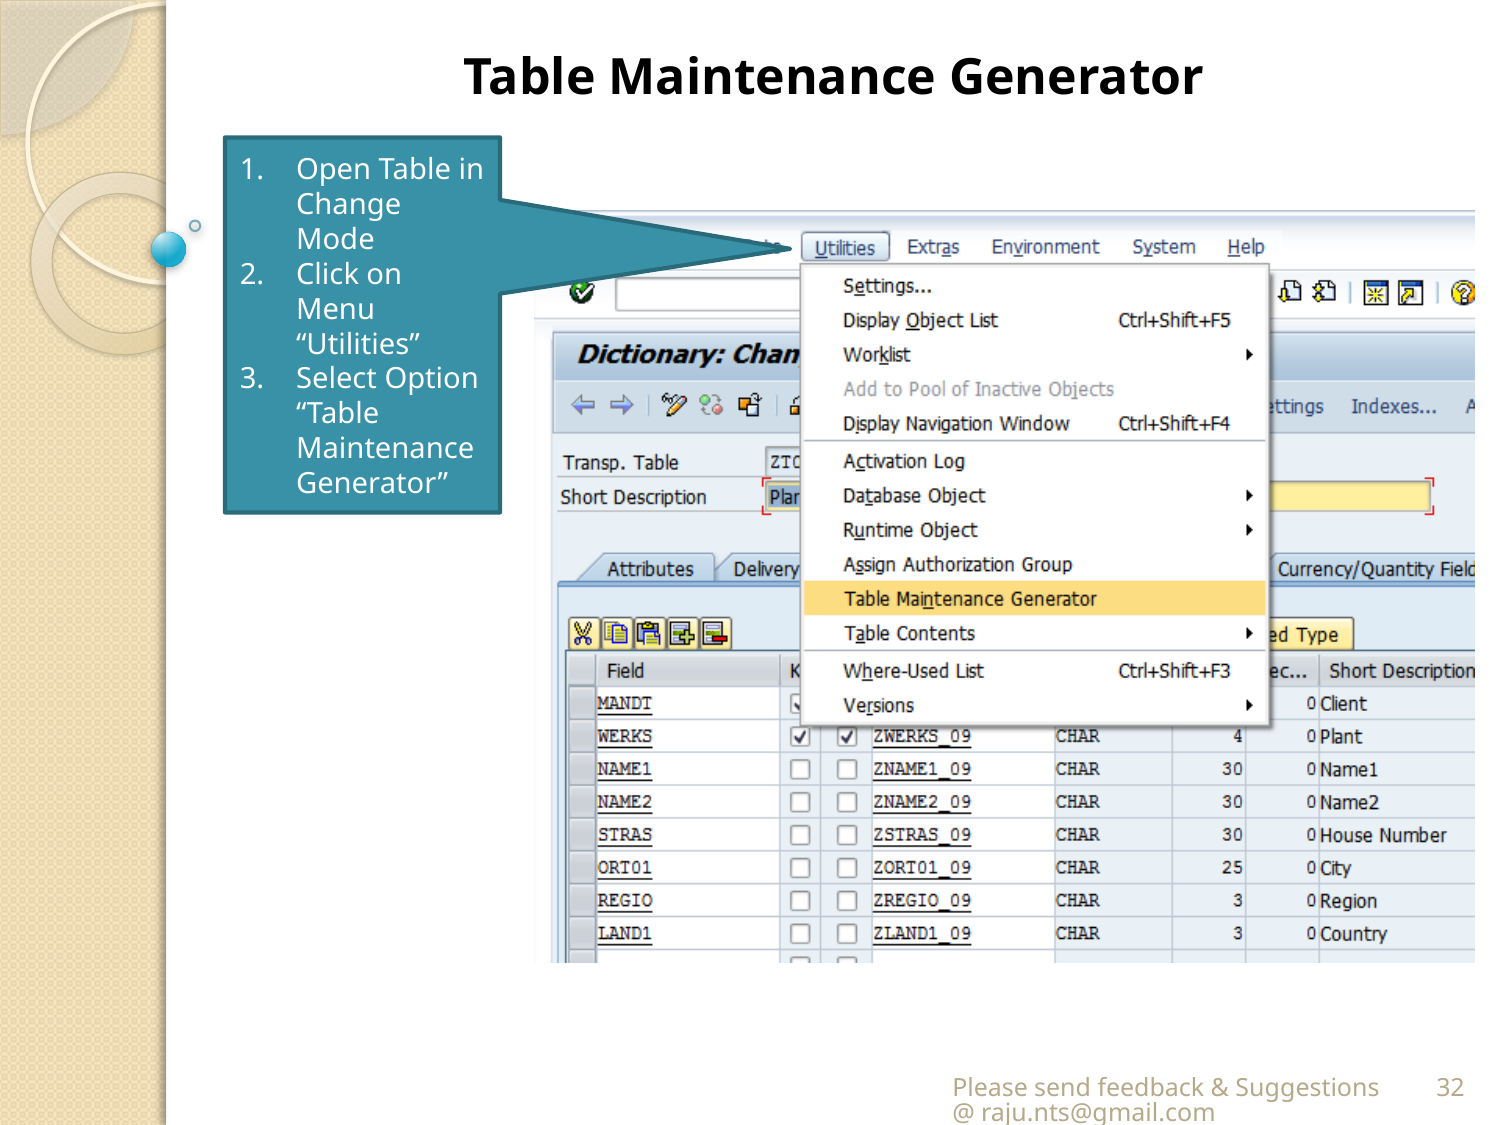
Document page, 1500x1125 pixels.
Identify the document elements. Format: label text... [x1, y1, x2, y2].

footer Please send feedback & Suggestions @ raju.nts@gmail.com [937, 1034, 1413, 1113]
slide_number 32 [1413, 1034, 1488, 1113]
text_box Table Maintenance Generator [449, 37, 1233, 113]
text_box Open Table in Change Mode Click on Menu “Utilities” Select Option “Table Maintenance Generator” [222, 135, 555, 515]
picture [534, 210, 1476, 963]
